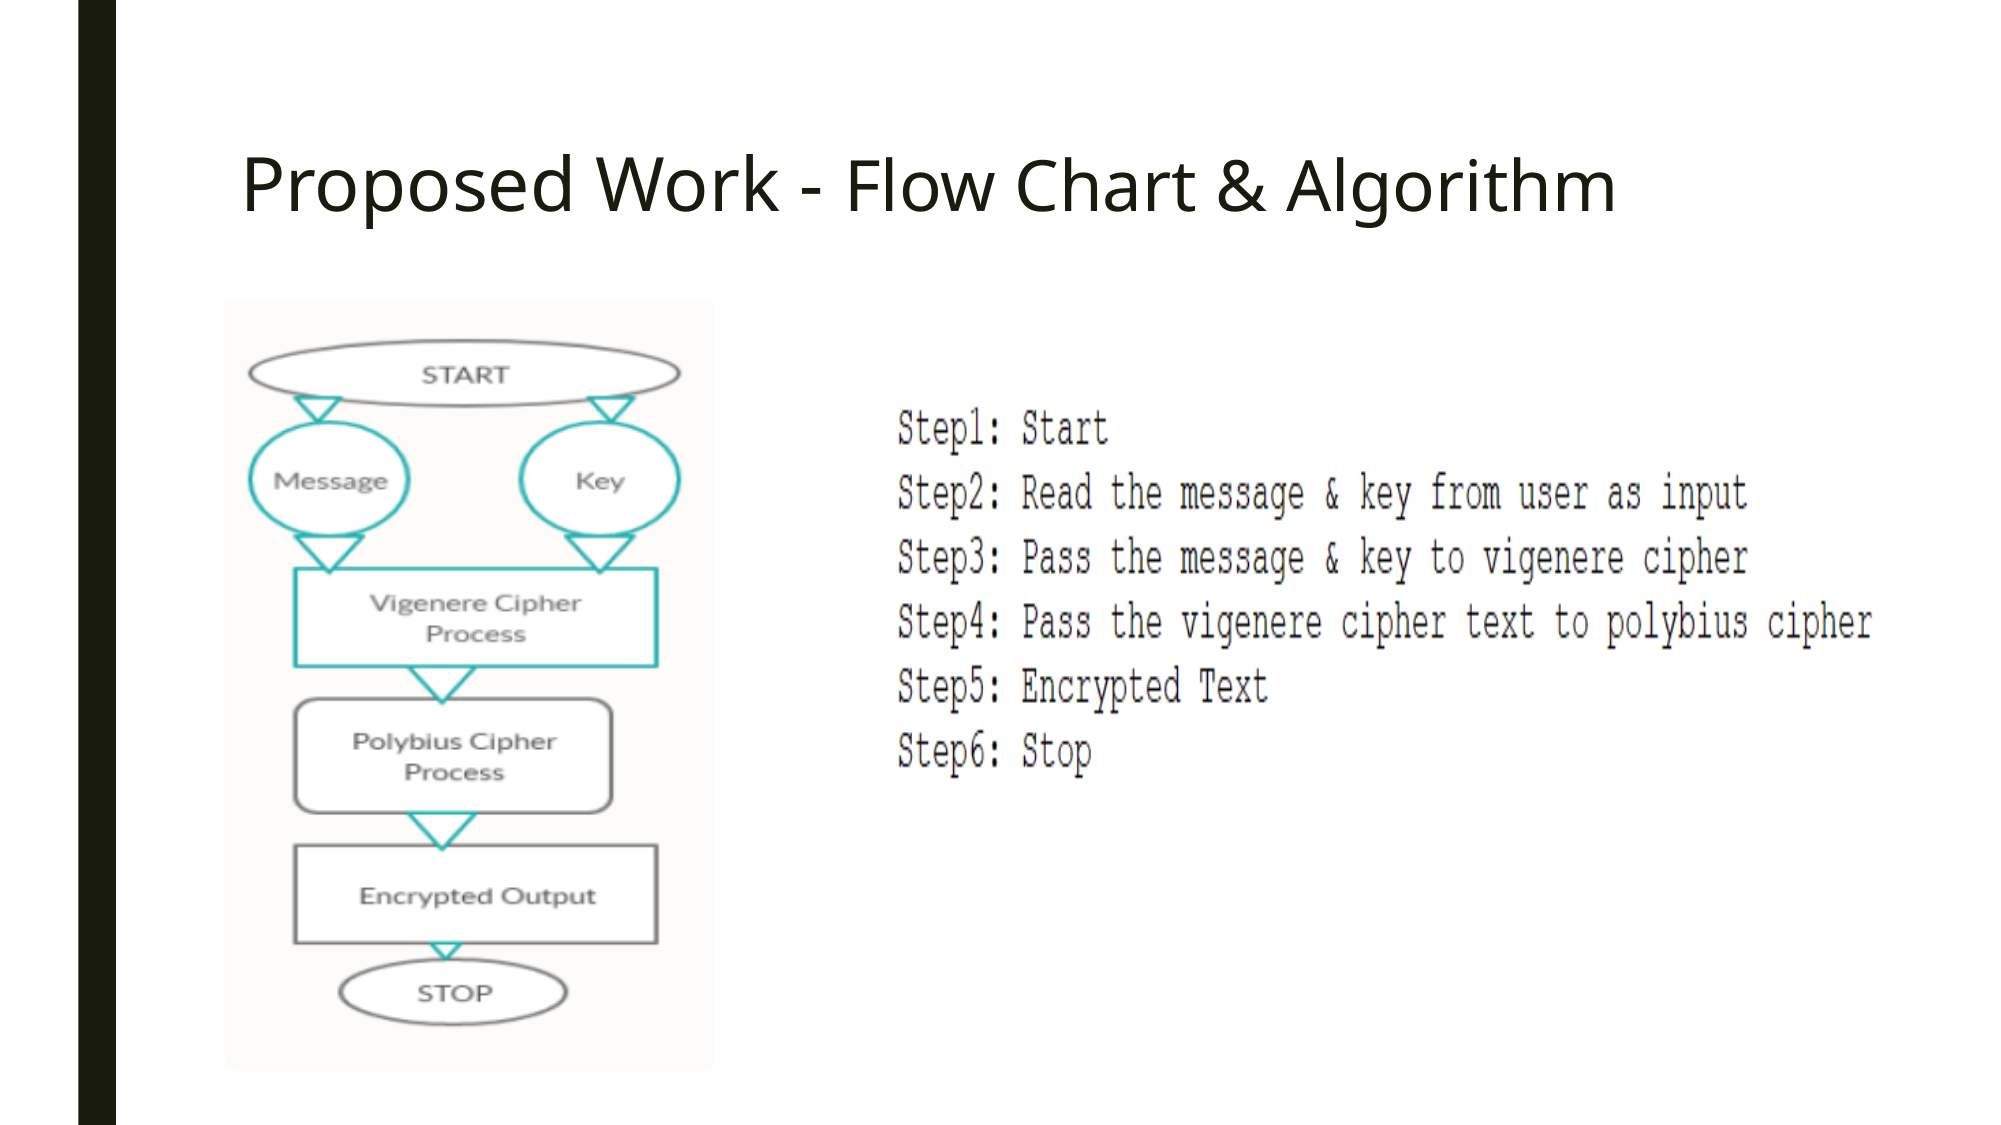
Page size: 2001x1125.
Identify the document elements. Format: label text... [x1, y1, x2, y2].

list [224, 301, 713, 1069]
picture [897, 400, 1879, 804]
title Proposed Work - Flow Chart & Algorithm [225, 64, 1800, 377]
